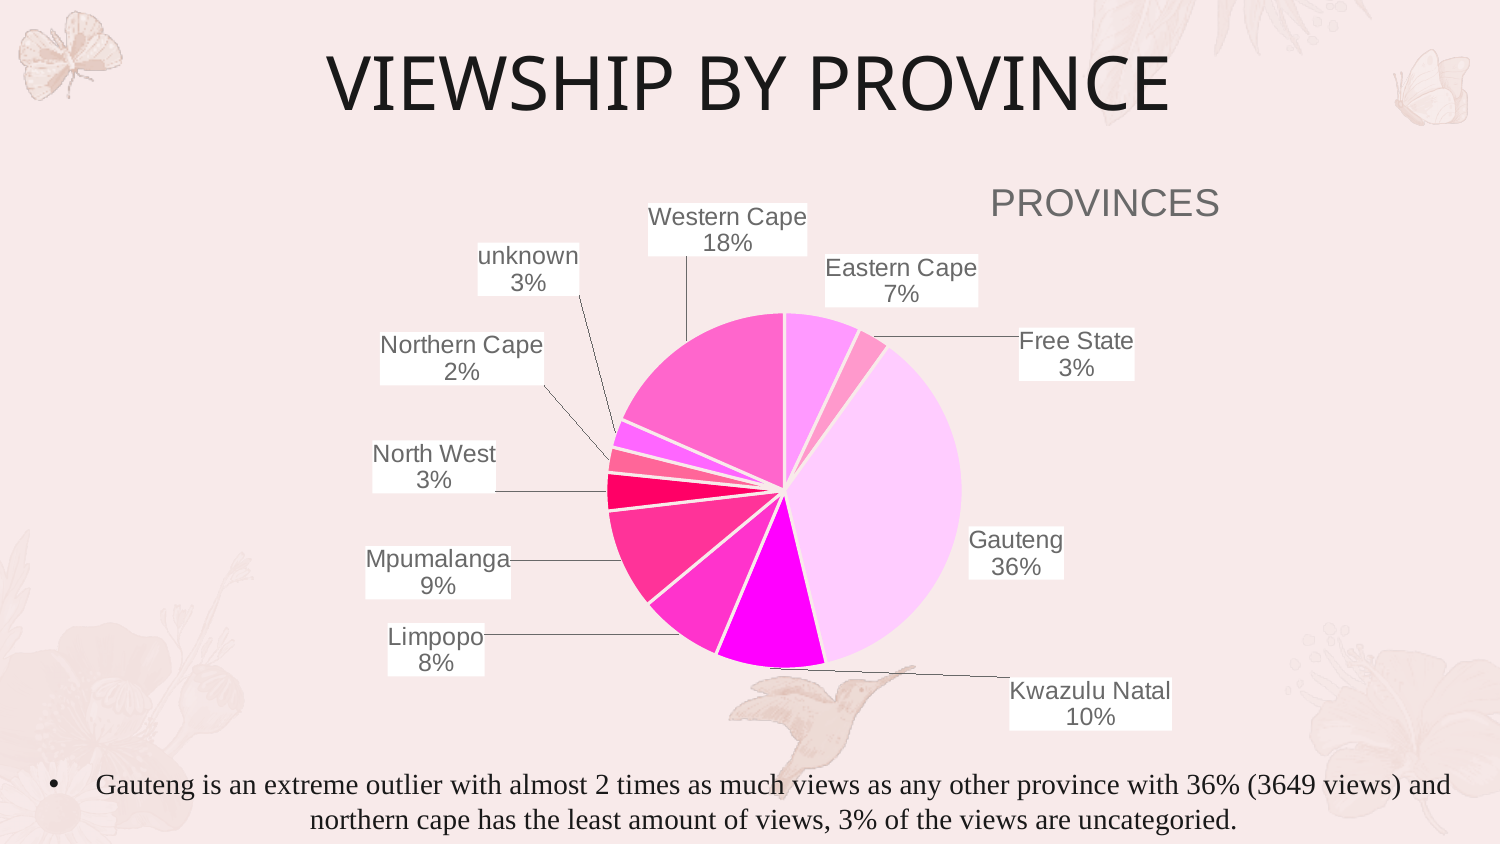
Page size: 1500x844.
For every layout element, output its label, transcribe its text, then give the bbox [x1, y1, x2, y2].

title VIEWSHIP BY PROVINCE [0, 0, 1500, 141]
text_box Gauteng is an extreme outlier with almost 2 times as much views as any other province with 36% (3649 views) and northern cape has the least amount of views, 3% of the views are uncategoried. [1, 743, 1500, 844]
chart [0, 153, 1500, 743]
